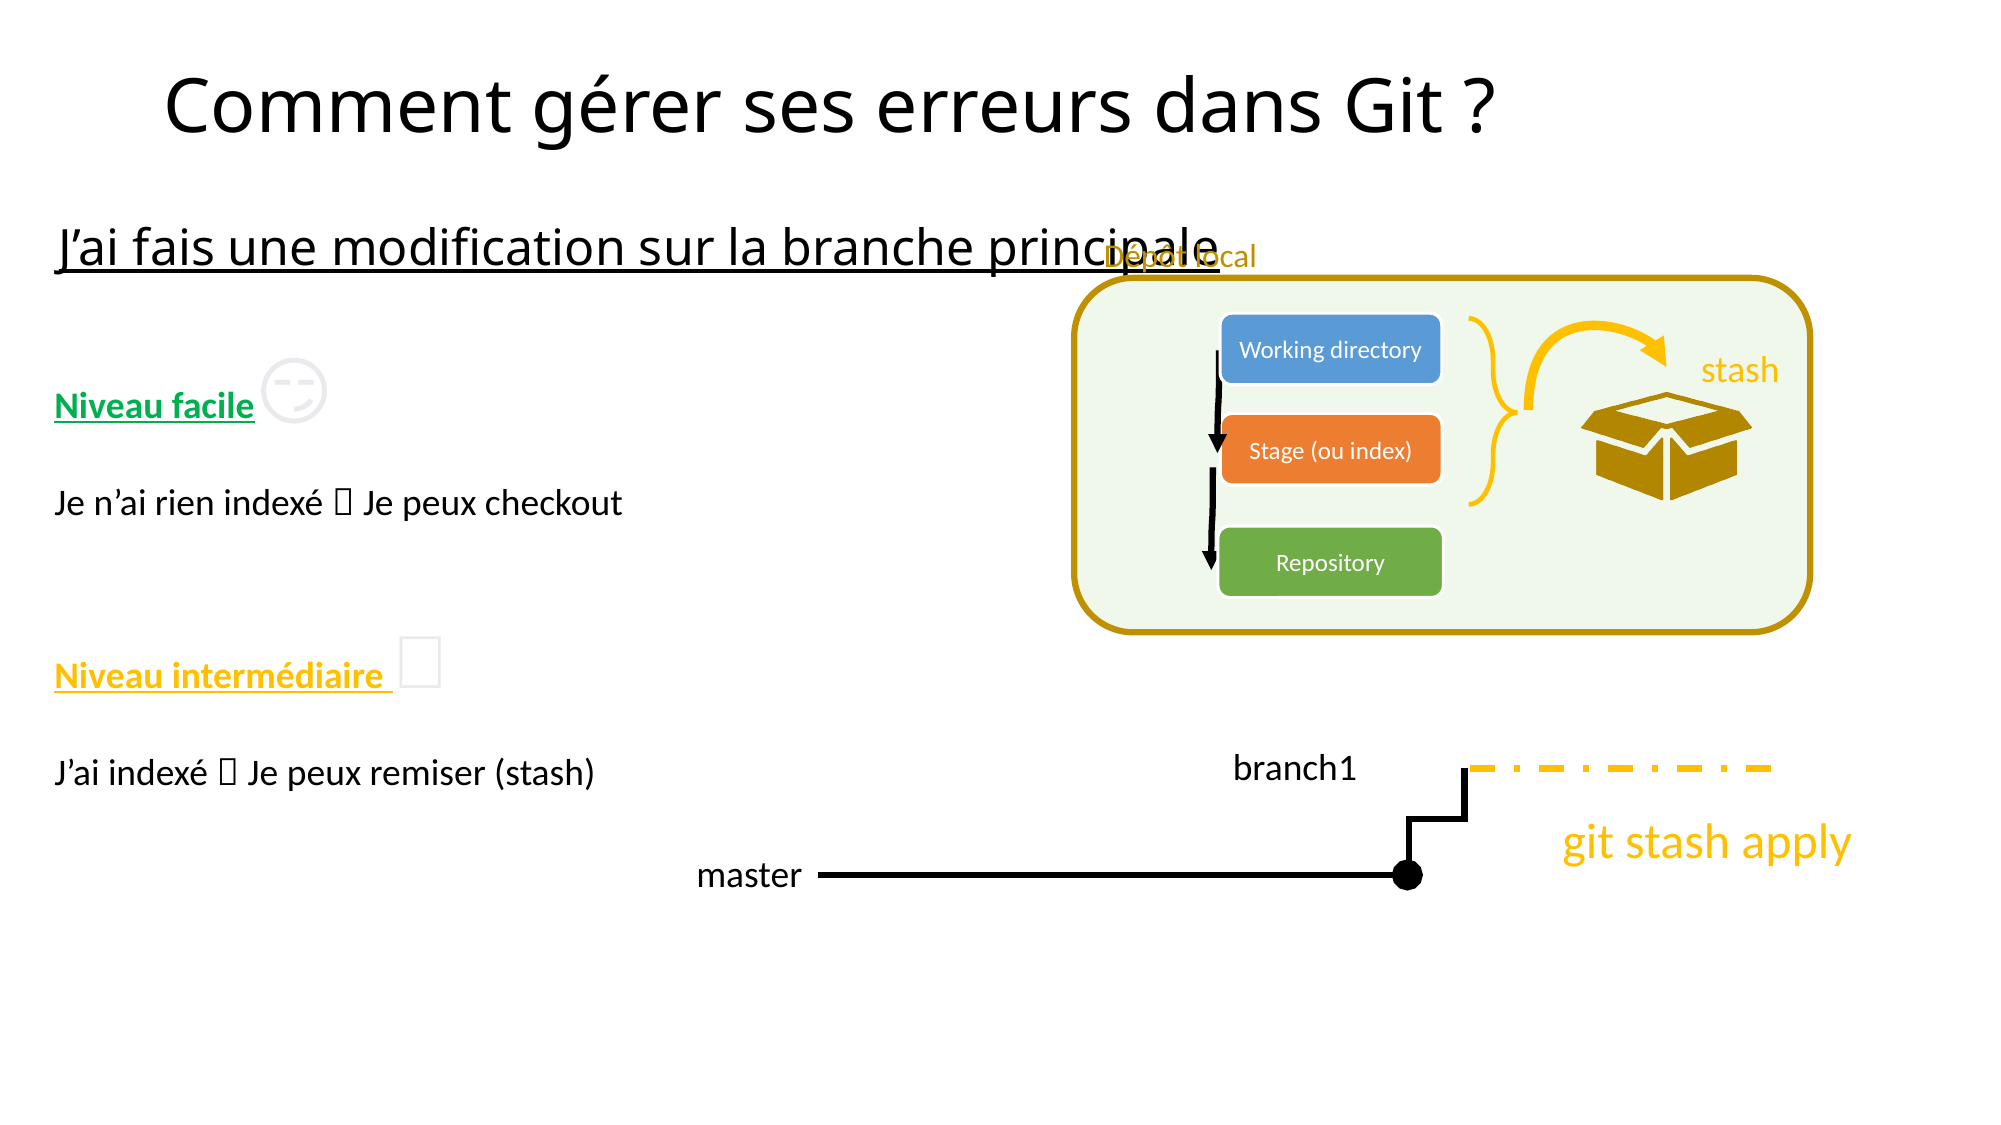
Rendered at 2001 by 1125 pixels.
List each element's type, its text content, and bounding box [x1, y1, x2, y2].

text_box master [681, 842, 818, 903]
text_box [1074, 226, 1811, 633]
text_box branch1 [1218, 735, 1373, 796]
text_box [1385, 791, 1488, 847]
text_box Niveau facile😏 Je n’ai rien indexé  Je peux checkout Niveau intermédiaire 🤭 J’ai indexé  Je peux remiser (stash) [39, 245, 740, 891]
text_box J’ai fais une modification sur la branche principale [43, 140, 1769, 359]
text_box git stash apply [1547, 801, 1868, 876]
title Comment gérer ses erreurs dans Git ? [148, 0, 1874, 218]
